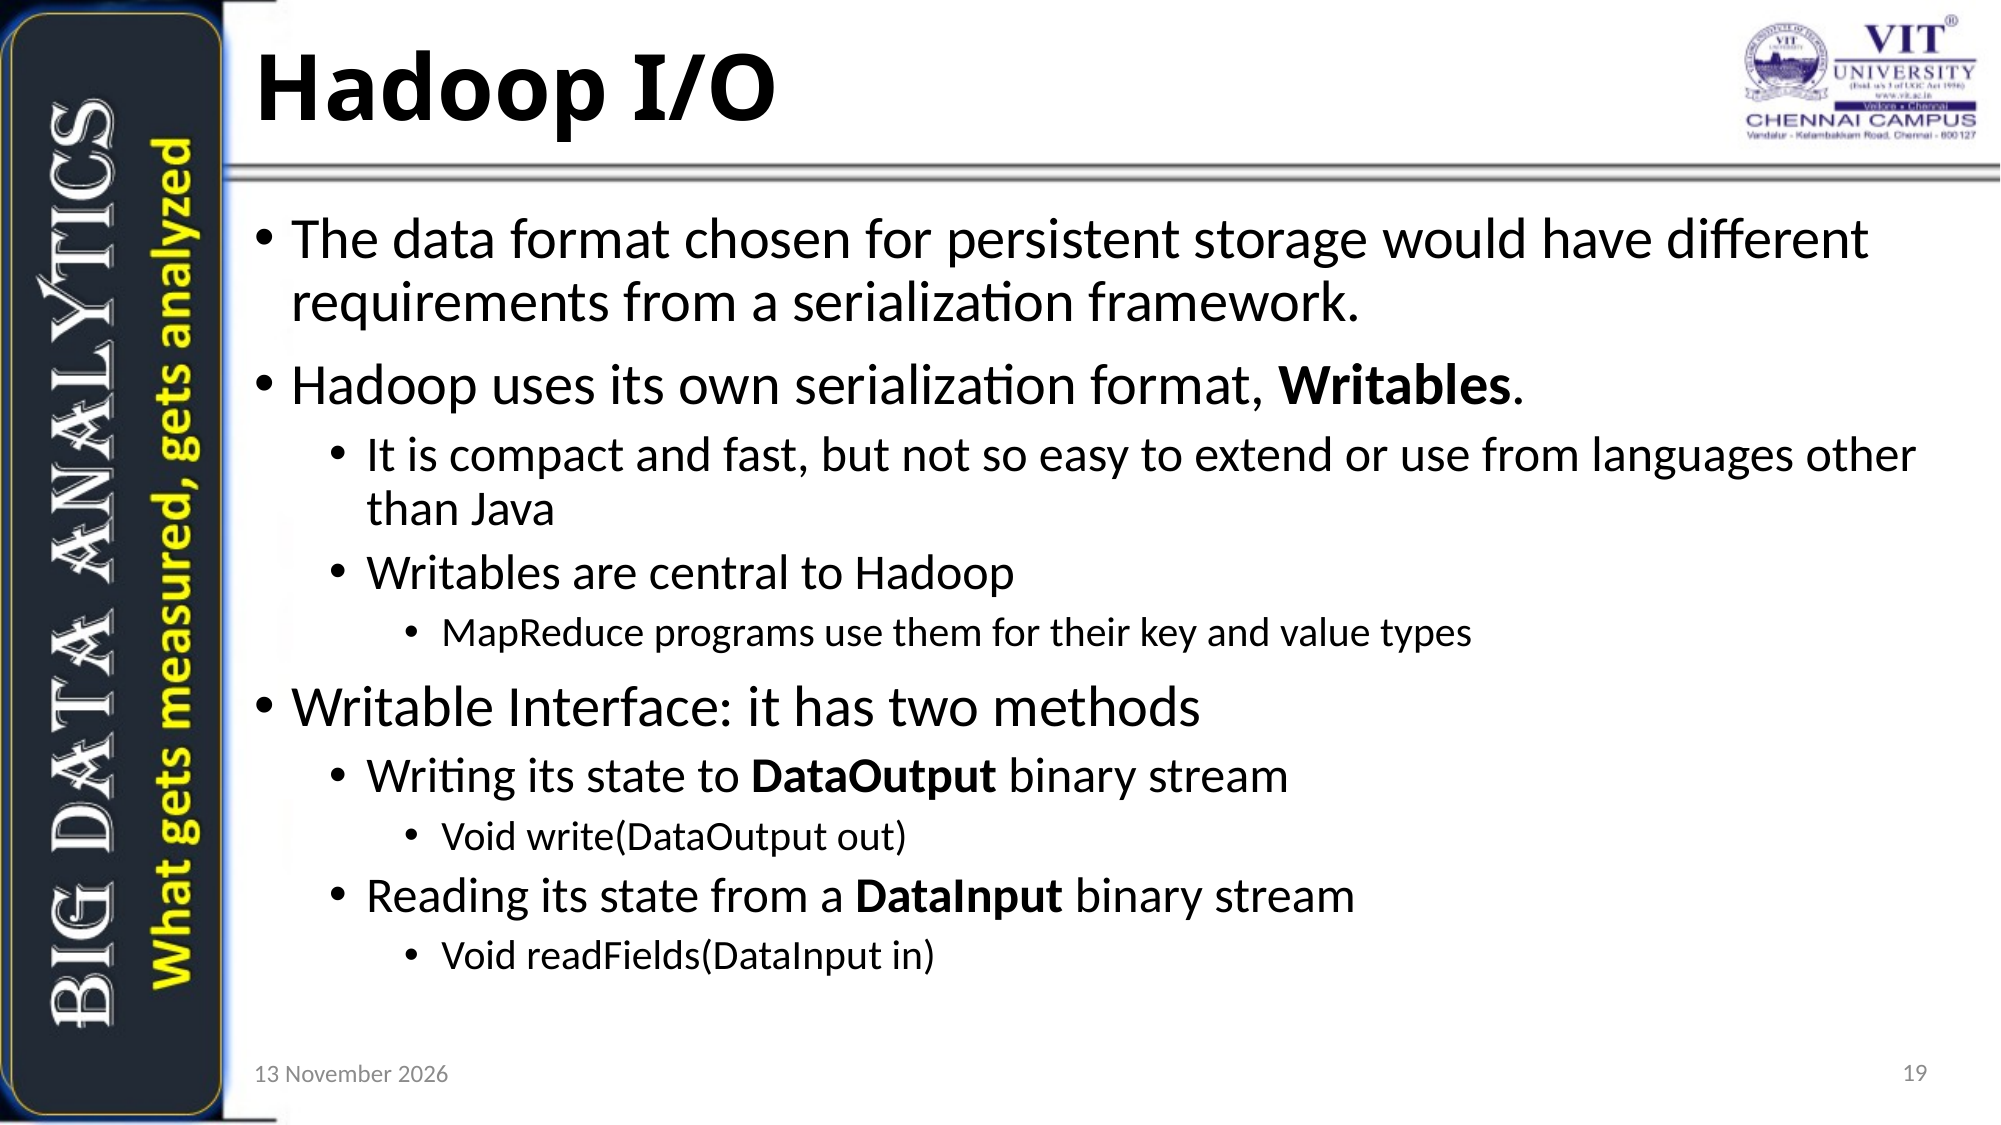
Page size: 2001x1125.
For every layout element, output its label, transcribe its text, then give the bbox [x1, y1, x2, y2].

picture [0, 0, 2001, 1125]
text_box The data format chosen for persistent storage would have different requirements from a serialization framework. Hadoop uses its own serialization format, Writables. It is compact and fast, but not so easy to extend or use from languages other than Java Writables are central to Hadoop MapReduce programs use them for their key and value types Writable Interface: it has two methods Writing its state to DataOutput binary stream Void write(DataOutput out) Reading its state from a DataInput binary stream Void readFields(DataInput in) [239, 200, 1964, 1052]
text_box Hadoop I/O [239, 16, 1725, 166]
text_box 19 [1778, 1039, 1943, 1103]
text_box 13 October 2020 [239, 1042, 588, 1103]
